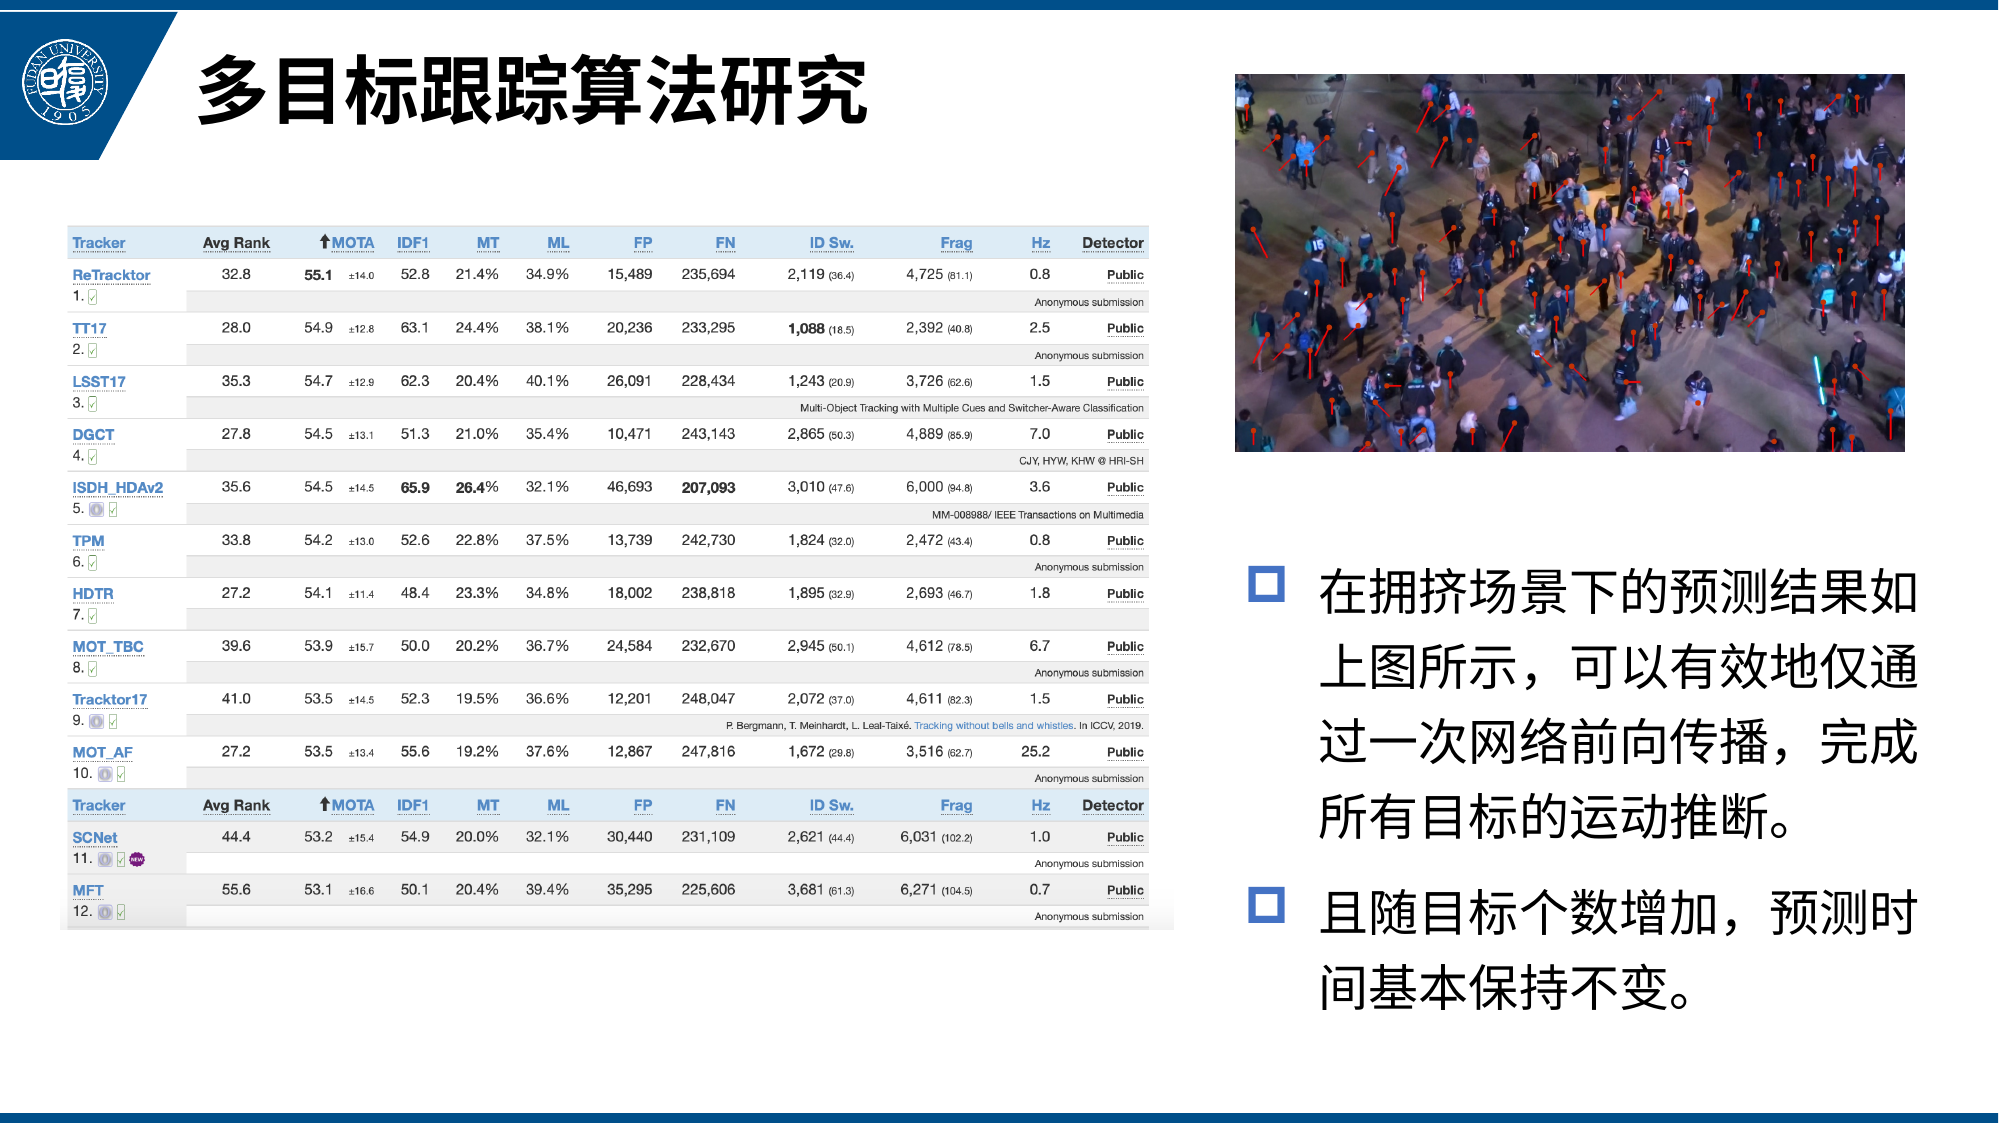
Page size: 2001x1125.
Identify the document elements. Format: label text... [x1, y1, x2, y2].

text_box 在拥挤场景下的预测结果如上图所示，可以有效地仅通过一次网络前向传播，完成所有目标的运动推断。 且随目标个数增加，预测时间基本保持不变。 [1243, 479, 1920, 1050]
picture [22, 39, 108, 125]
text_box 多目标跟踪算法研究 [179, 60, 1861, 209]
picture [1234, 74, 1906, 452]
picture [59, 222, 1174, 931]
